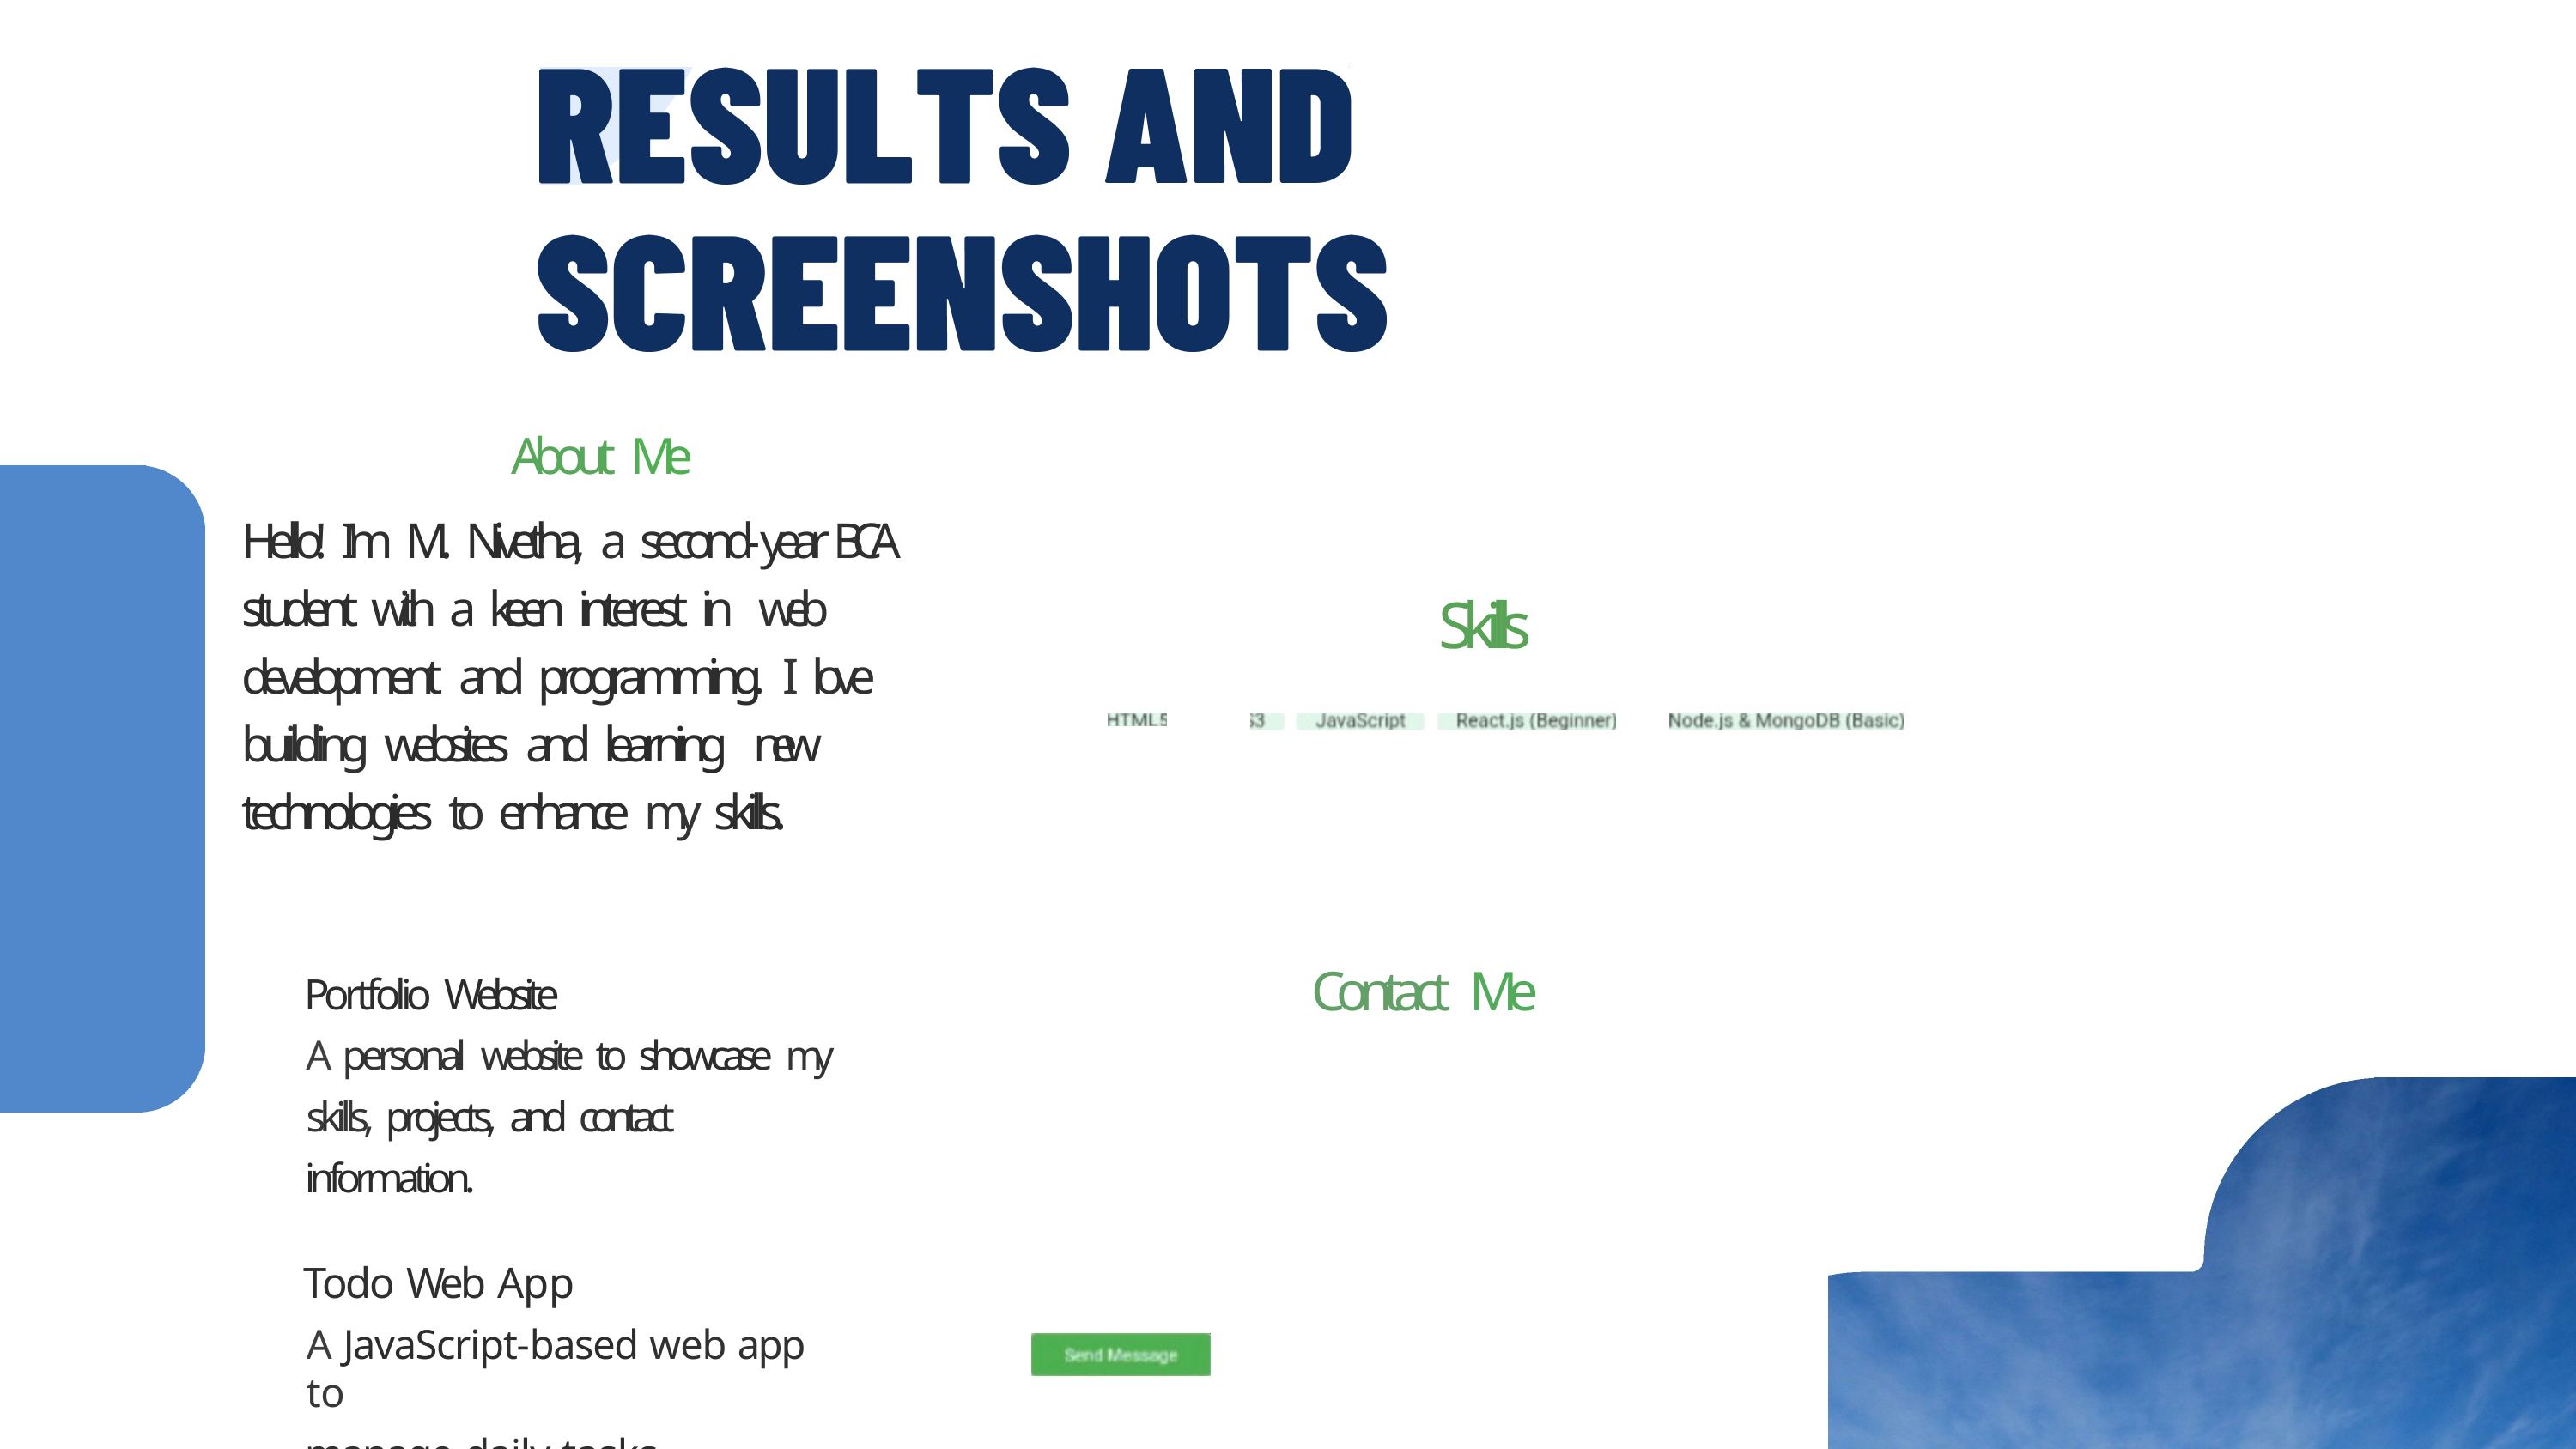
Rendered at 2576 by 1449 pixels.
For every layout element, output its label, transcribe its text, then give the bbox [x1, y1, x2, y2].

text_box Skills [1437, 583, 1569, 662]
text_box Todo Web App A JavaScript-based web app to manage daily tasks ePiciently. [301, 1241, 833, 1449]
picture [1108, 713, 1167, 727]
picture [1030, 1333, 1212, 1376]
picture [1828, 1077, 2576, 1449]
text_box Portfolio Website A personal website to showcase my skills, projects, and contact information. [302, 953, 915, 1201]
picture [1669, 713, 1904, 730]
picture [538, 234, 1388, 352]
picture [1250, 713, 1617, 730]
picture [1105, 69, 1273, 184]
picture [0, 465, 205, 1113]
picture [539, 67, 1069, 185]
text_box Contact Me [1309, 955, 1576, 1022]
picture [1279, 66, 1353, 184]
text_box About Me Hello! I'm M. Nivetha, a second-year BCA student with a keen interest in web development and programming. I love building websites and learning new technologies to enhance my skills. [240, 394, 974, 840]
